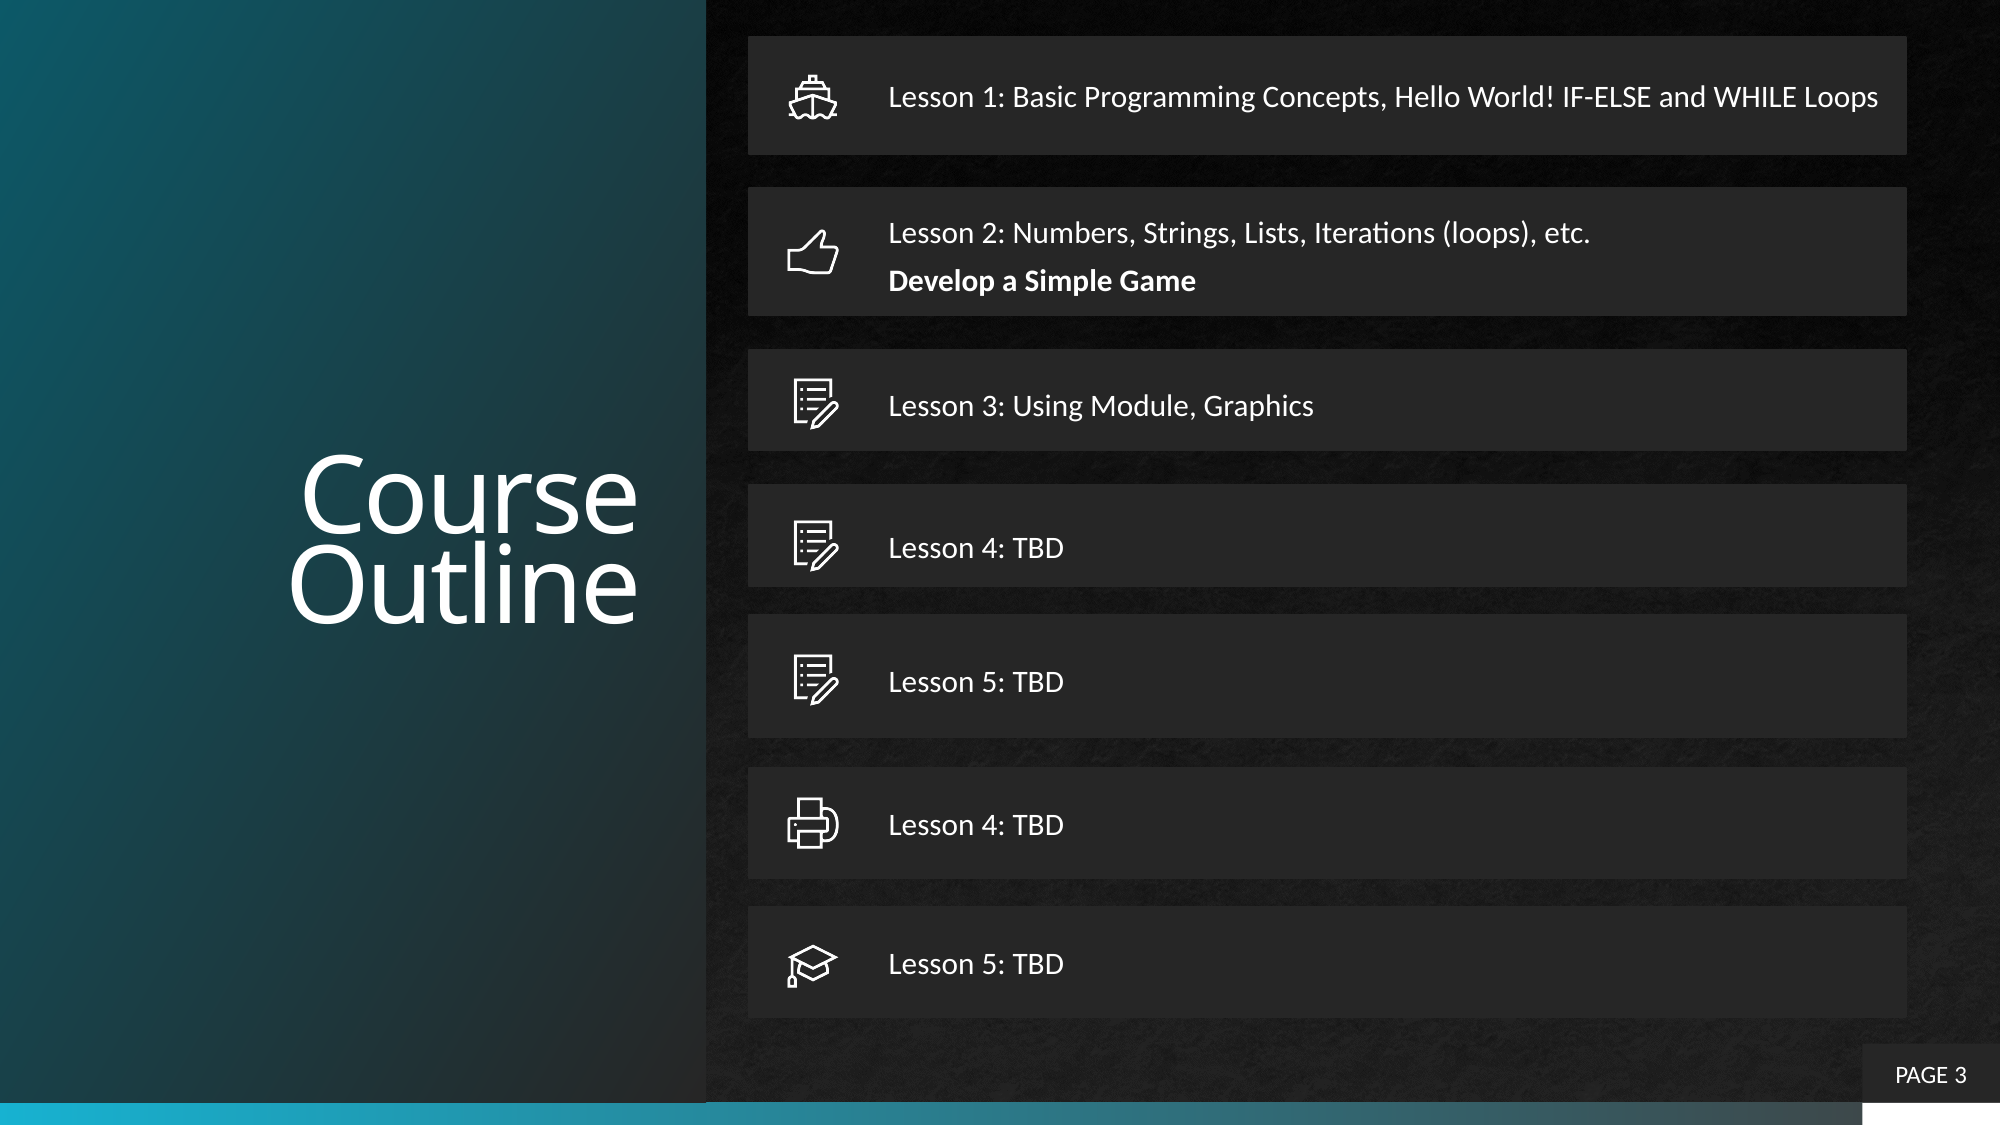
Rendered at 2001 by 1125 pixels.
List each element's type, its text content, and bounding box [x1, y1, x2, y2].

slide_number PAGE 3 [1862, 1043, 2000, 1103]
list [748, 35, 1907, 1018]
title Course Outline [0, 0, 707, 1103]
picture [707, 0, 2000, 1103]
